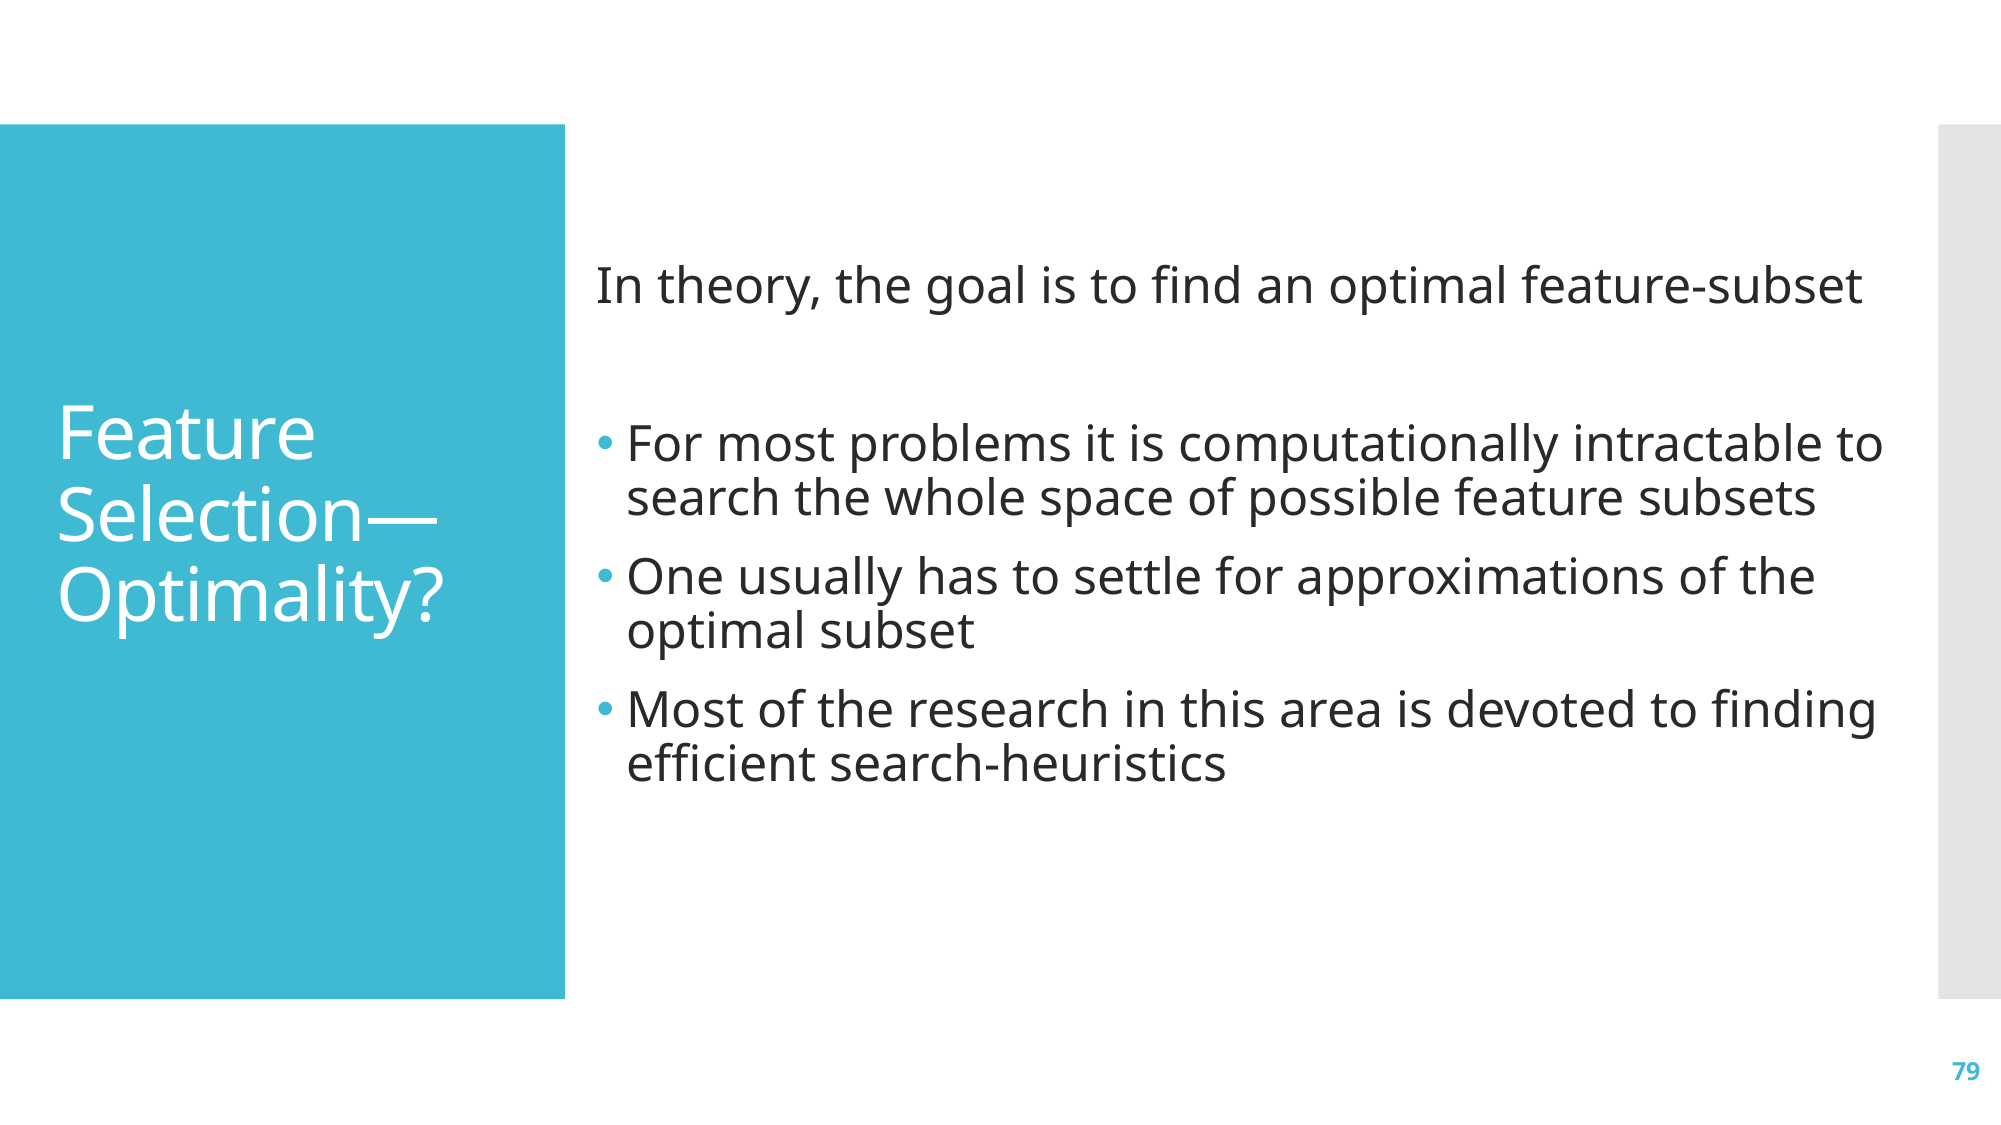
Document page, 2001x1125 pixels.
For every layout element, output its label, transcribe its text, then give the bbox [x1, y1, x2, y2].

list In theory, the goal is to find an optimal feature-subset For most problems it is computationally intractable to search the whole space of possible feature subsets One usually has to settle for approximations of the optimal subset Most of the research in this area is devoted to finding efficient search-heuristics [581, 141, 1935, 982]
slide_number 79 [1744, 1042, 1996, 1103]
title Feature Selection— Optimality? [41, 184, 525, 940]
